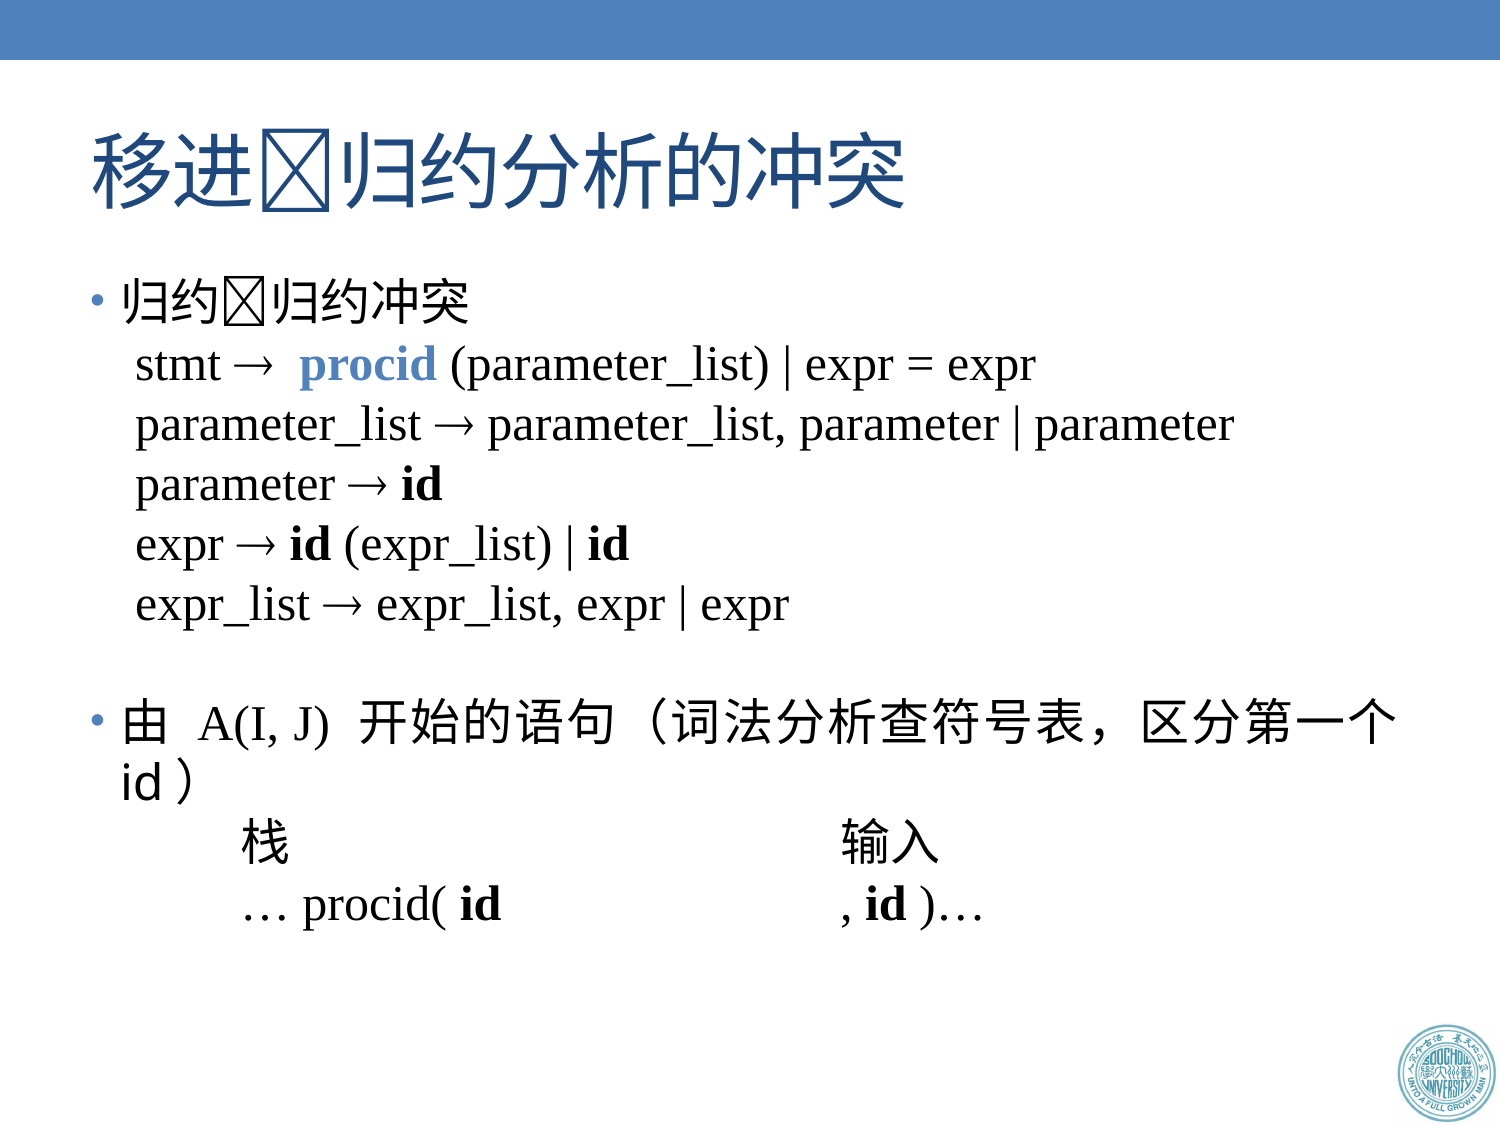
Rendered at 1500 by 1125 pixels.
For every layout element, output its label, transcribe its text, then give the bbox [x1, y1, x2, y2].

list 归约归约冲突 stmt  procid (parameter_list) | expr = expr parameter_list  parameter_list, parameter | parameter parameter  id expr  id (expr_list) | id expr_list  expr_list, expr | expr 由 A(I, J) 开始的语句（词法分析查符号表，区分第一个id） 栈 输入 … procid( id , id )… [75, 262, 1425, 1063]
title 移进归约分析的冲突 [75, 87, 1425, 250]
